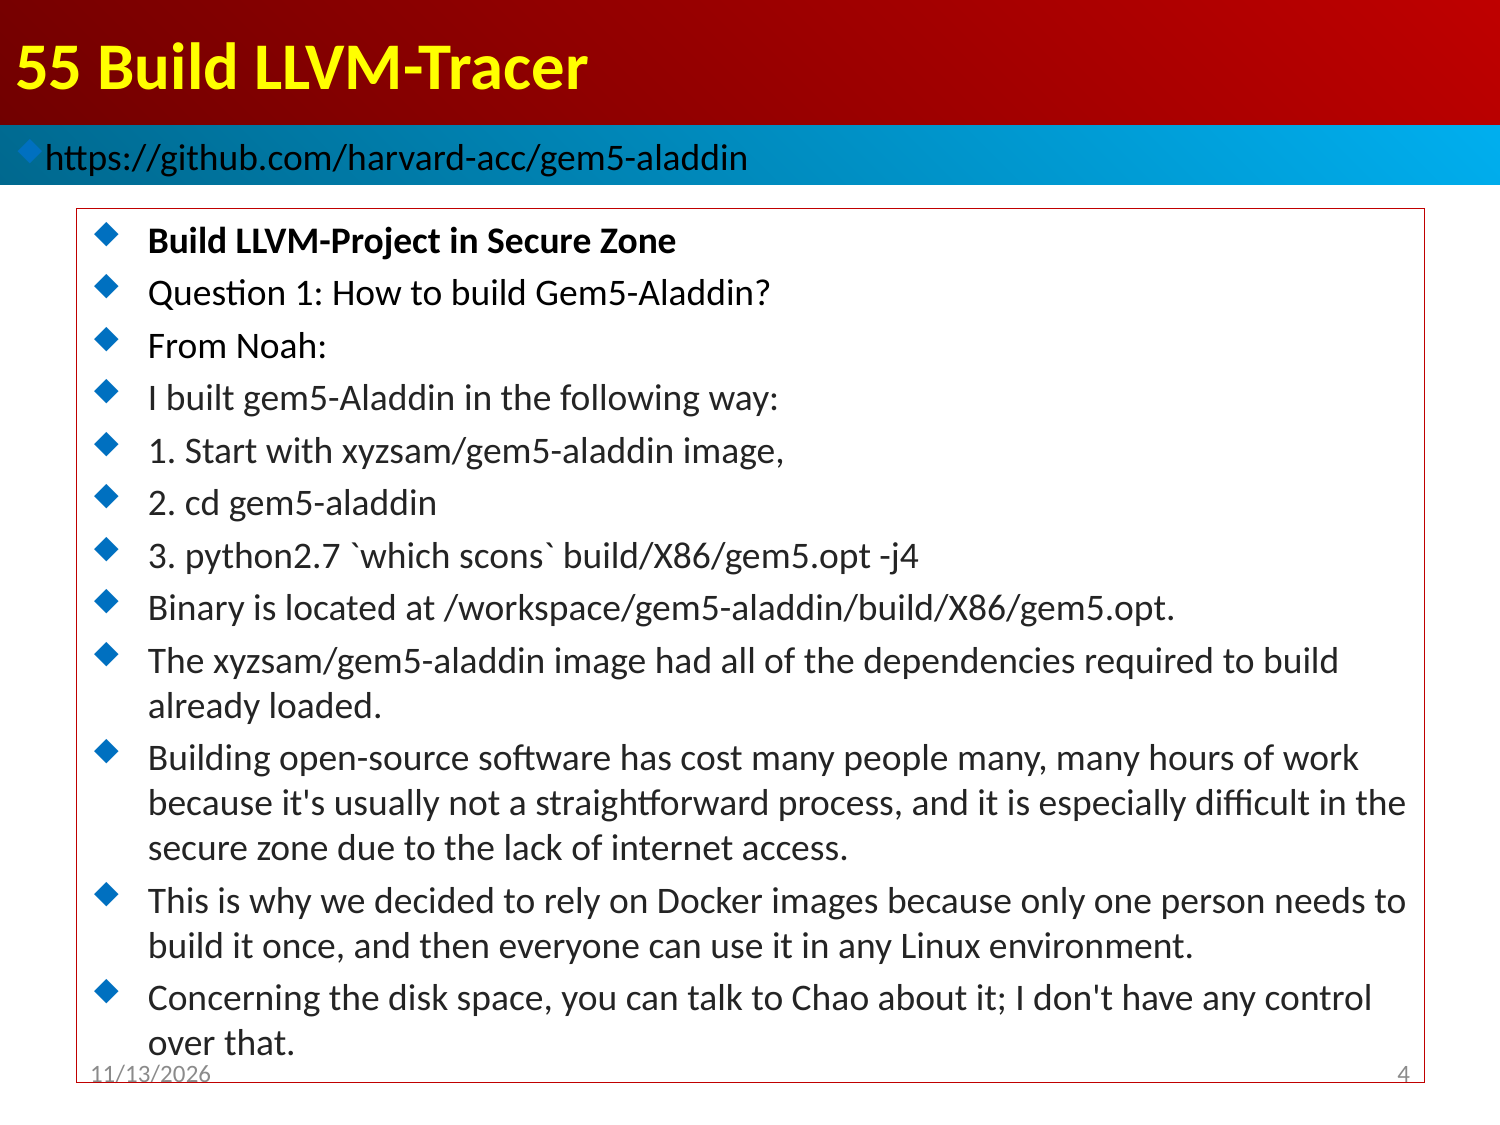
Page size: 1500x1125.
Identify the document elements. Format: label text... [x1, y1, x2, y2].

title 55 Build LLVM-Tracer [0, 0, 1500, 125]
subtitle Build LLVM-Project in Secure Zone Question 1: How to build Gem5-Aladdin? From Noah: I built gem5-Aladdin in the following way: 1. Start with xyzsam/gem5-aladdin image, 2. cd gem5-aladdin 3. python2.7 `which scons` build/X86/gem5.opt -j4 Binary is located at /workspace/gem5-aladdin/build/X86/gem5.opt. The xyzsam/gem5-aladdin image had all of the dependencies required to build already loaded. Building open-source software has cost many people many, many hours of work because it's usually not a straightforward process, and it is especially difficult in the secure zone due to the lack of internet access. This is why we decided to rely on Docker images because only one person needs to build it once, and then everyone can use it in any Linux environment. Concerning the disk space, you can talk to Chao about it; I don't have any control over that. [76, 208, 1425, 1083]
text_box https://github.com/harvard-acc/gem5-aladdin [0, 125, 1500, 185]
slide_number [75, 1042, 425, 1103]
slide_number 4 [1074, 1042, 1425, 1103]
